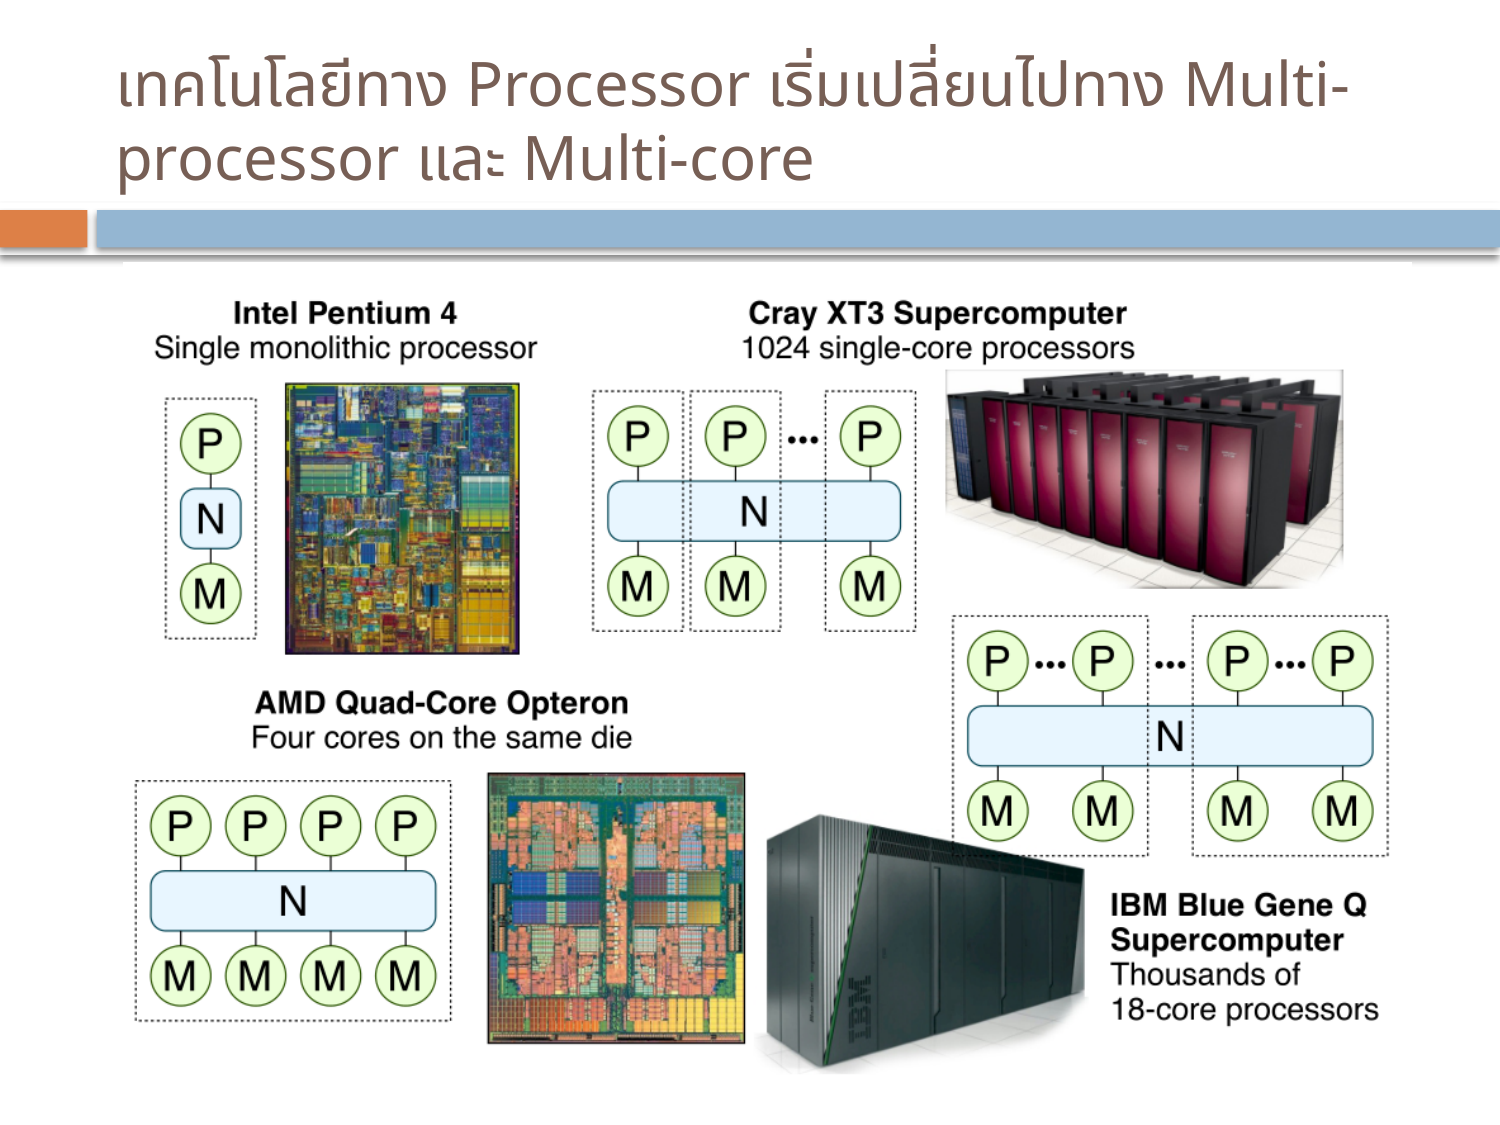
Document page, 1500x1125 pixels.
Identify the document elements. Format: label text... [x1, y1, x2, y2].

title เทคโนโลยีทาง Processor เริ่มเปลี่ยนไปทาง Multi-processor และ Multi-core [100, 37, 1438, 200]
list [123, 262, 1412, 1092]
